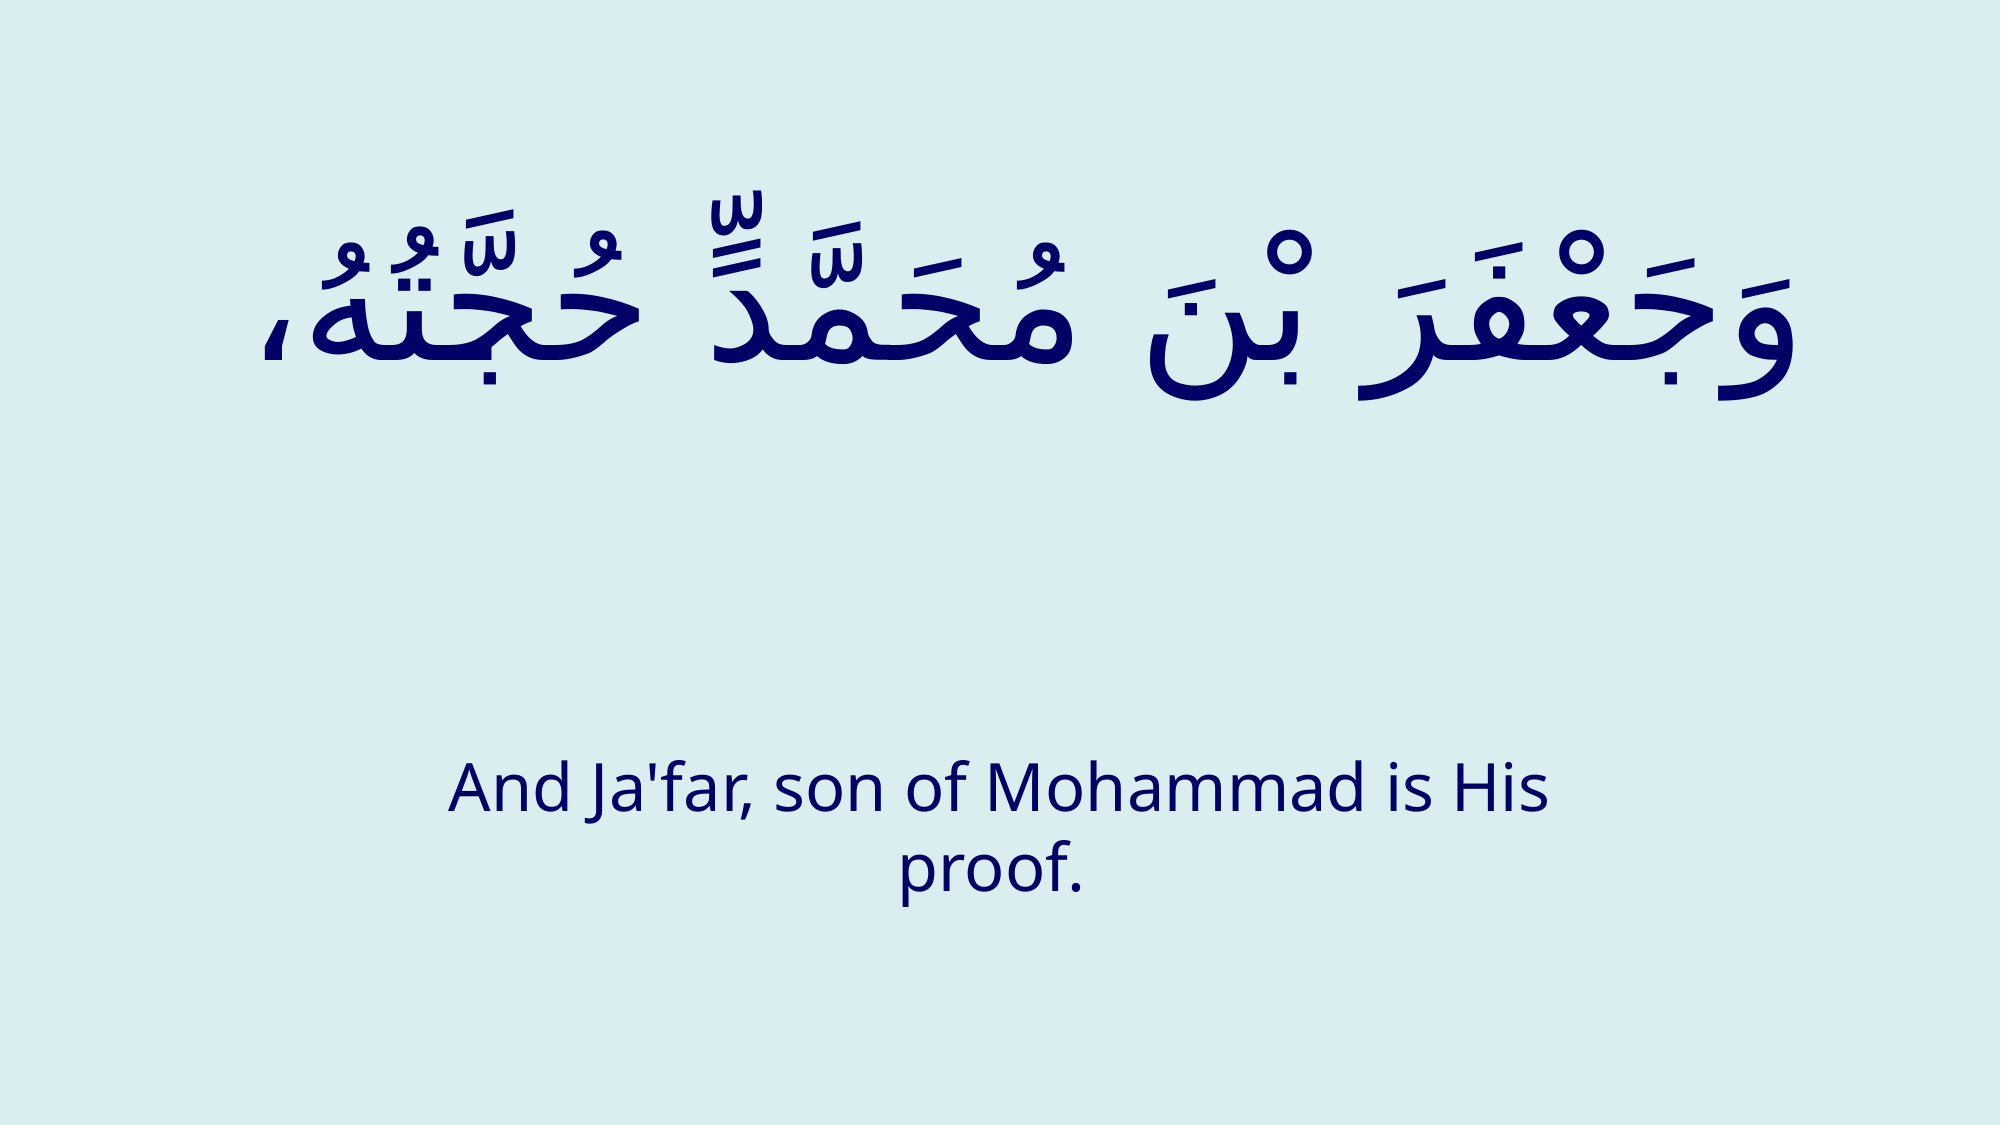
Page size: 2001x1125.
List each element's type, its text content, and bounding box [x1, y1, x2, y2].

list And Ja'far, son of Mohammad is His proof. [356, 737, 1644, 1050]
title وَجَعْفَرَ بْنَ مُحَمَّدٍّ حُجَّتُهُ، [0, 200, 2000, 388]
